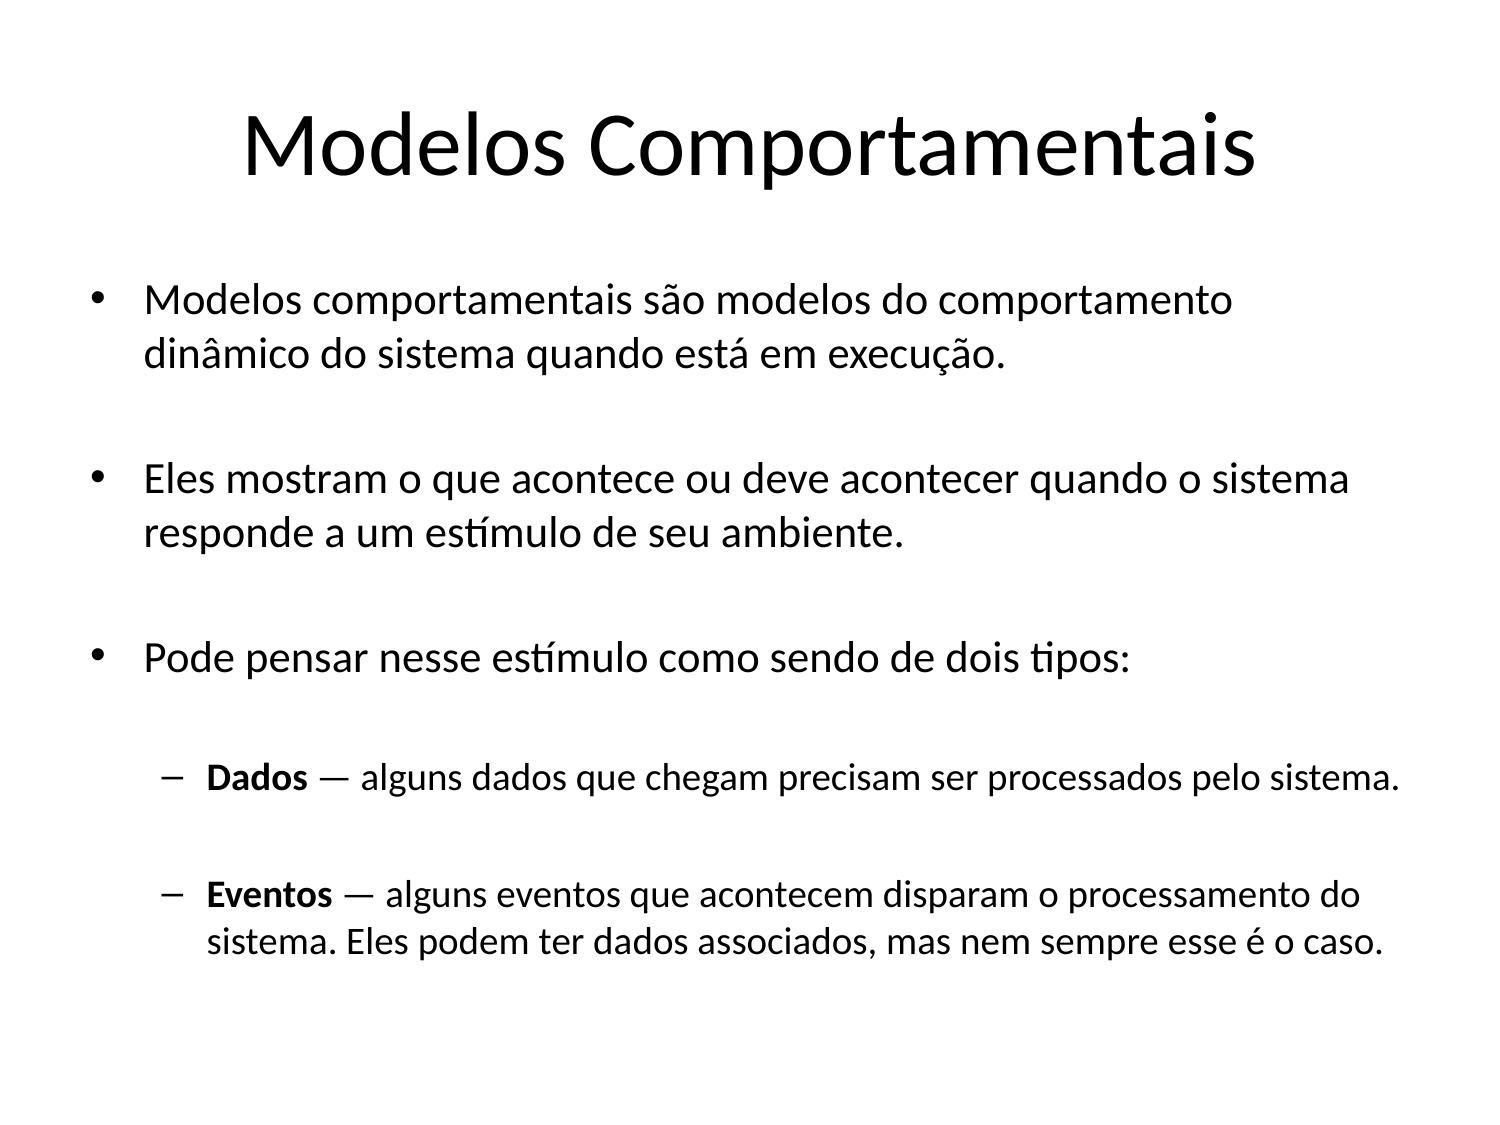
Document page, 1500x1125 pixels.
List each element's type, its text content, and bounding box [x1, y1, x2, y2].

list Modelos comportamentais são modelos do comportamento dinâmico do sistema quando está em execução. Eles mostram o que acontece ou deve acontecer quando o sistema responde a um estímulo de seu ambiente. Pode pensar nesse estímulo como sendo de dois tipos: Dados — alguns dados que chegam precisam ser processados pelo sistema. Eventos — alguns eventos que acontecem disparam o processamento do sistema. Eles podem ter dados associados, mas nem sempre esse é o caso. [75, 262, 1425, 1005]
title Modelos Comportamentais [75, 45, 1425, 233]
